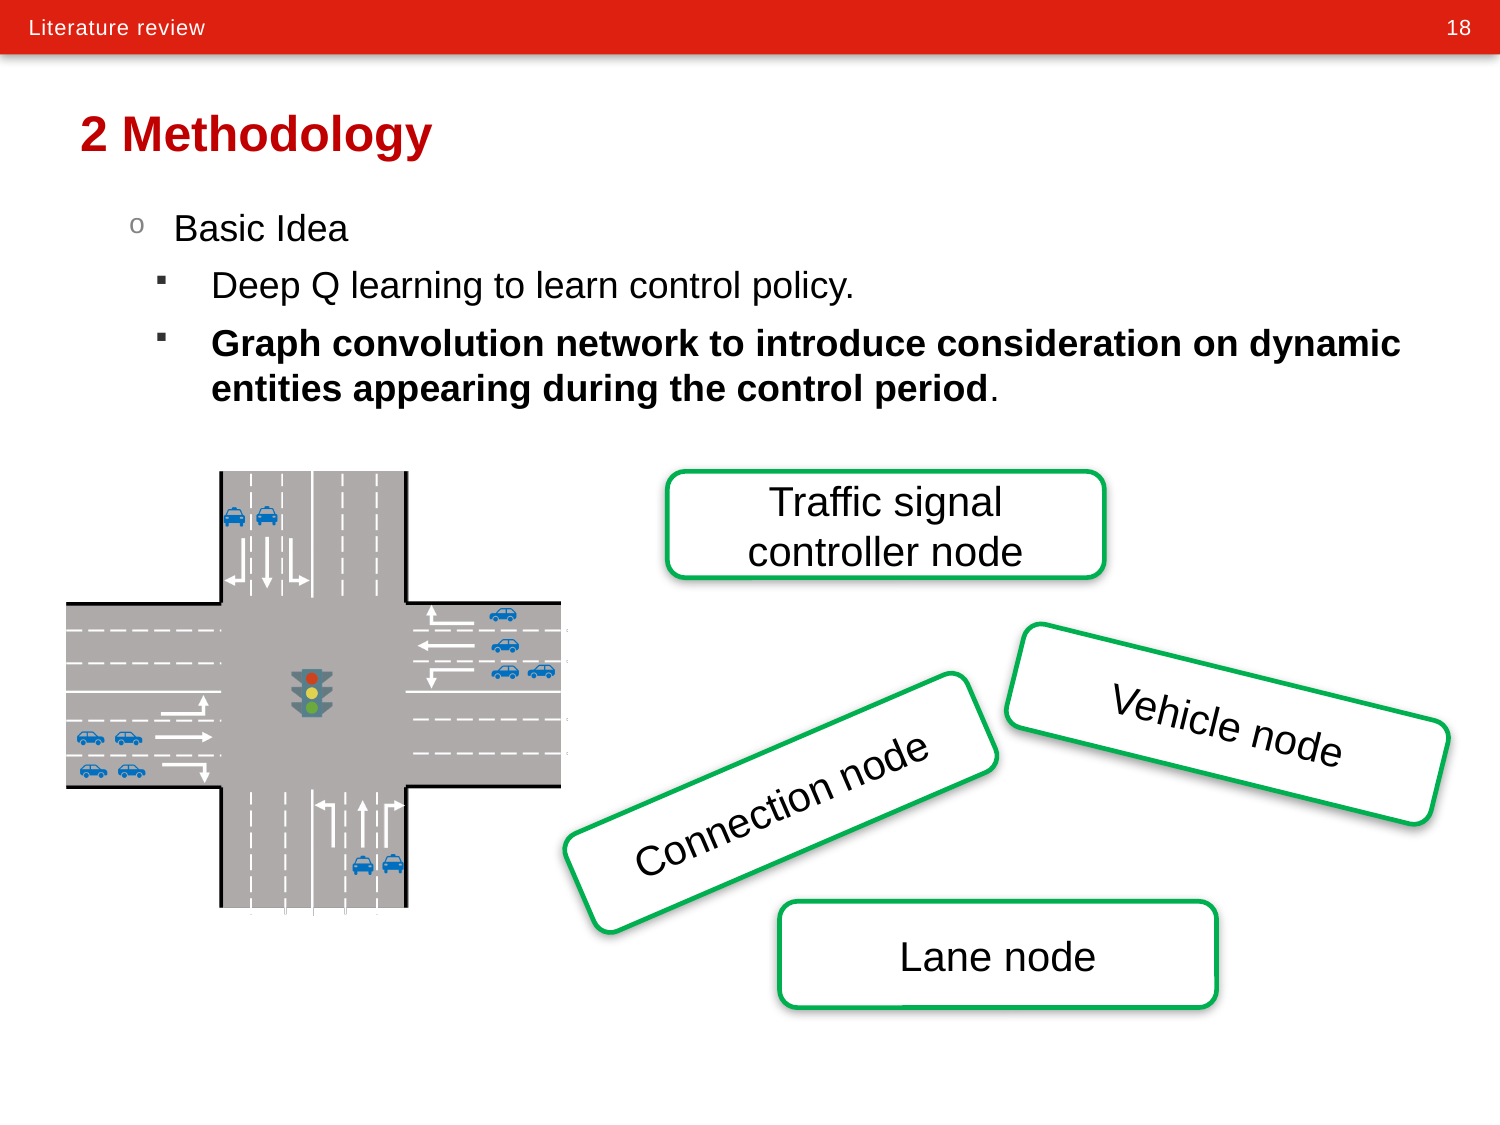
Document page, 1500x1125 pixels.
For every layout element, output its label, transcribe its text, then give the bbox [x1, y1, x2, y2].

list Basic Idea Deep Q learning to learn control policy. Graph convolution network to introduce consideration on dynamic entities appearing during the control period. [64, 196, 1436, 1071]
text_box Traffic signal controller node [666, 470, 1106, 579]
picture [66, 470, 570, 918]
title 2 Methodology [64, 83, 1436, 180]
text_box Vehicle node [1005, 622, 1450, 826]
text_box Lane node [778, 900, 1218, 1009]
text_box Connection node [577, 672, 998, 934]
